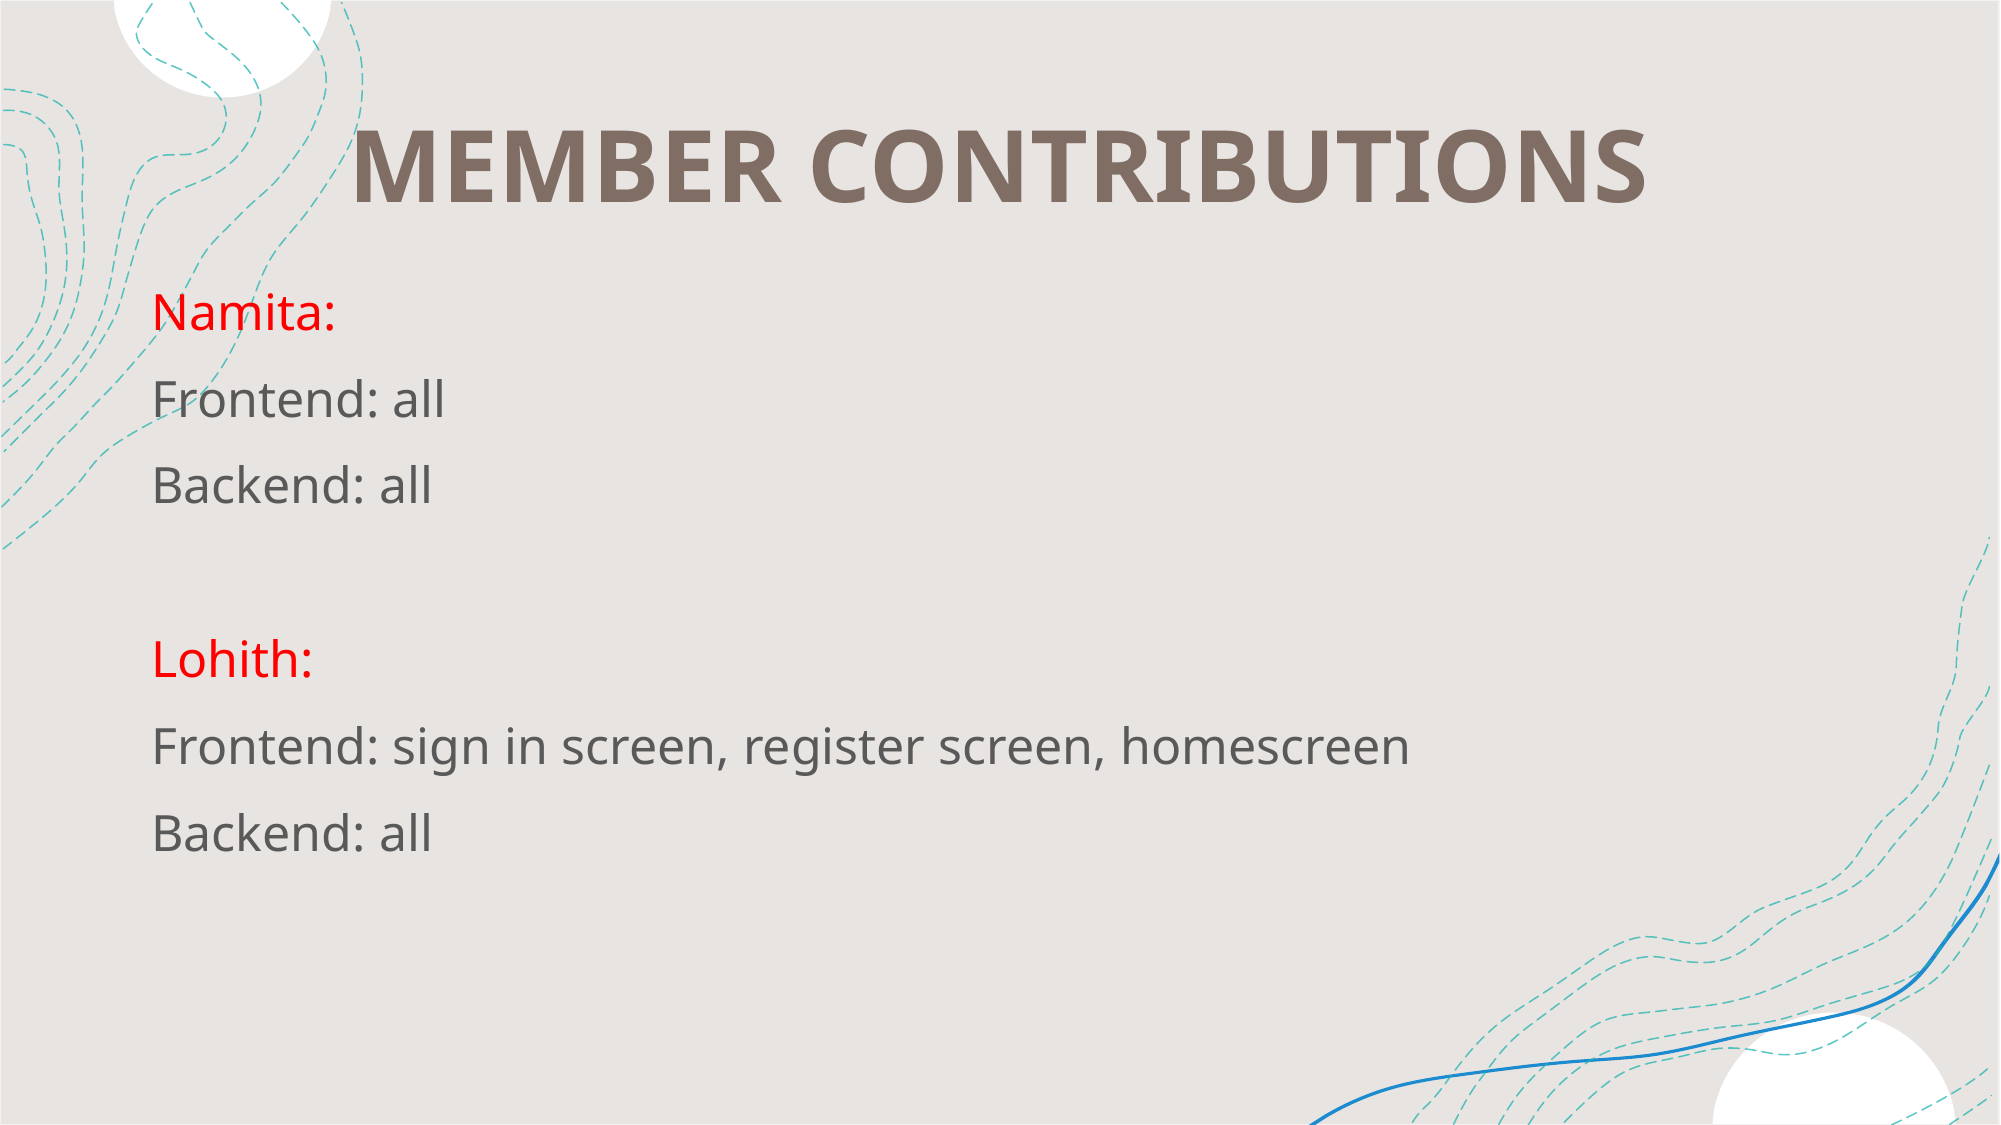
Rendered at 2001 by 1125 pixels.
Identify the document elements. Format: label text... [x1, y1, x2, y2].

list Namita: Frontend: all Backend: all Lohith: Frontend: sign in screen, register screen, homescreen Backend: all [136, 266, 1862, 999]
title MEMBER CONTRIBUTIONS [136, 66, 1862, 230]
